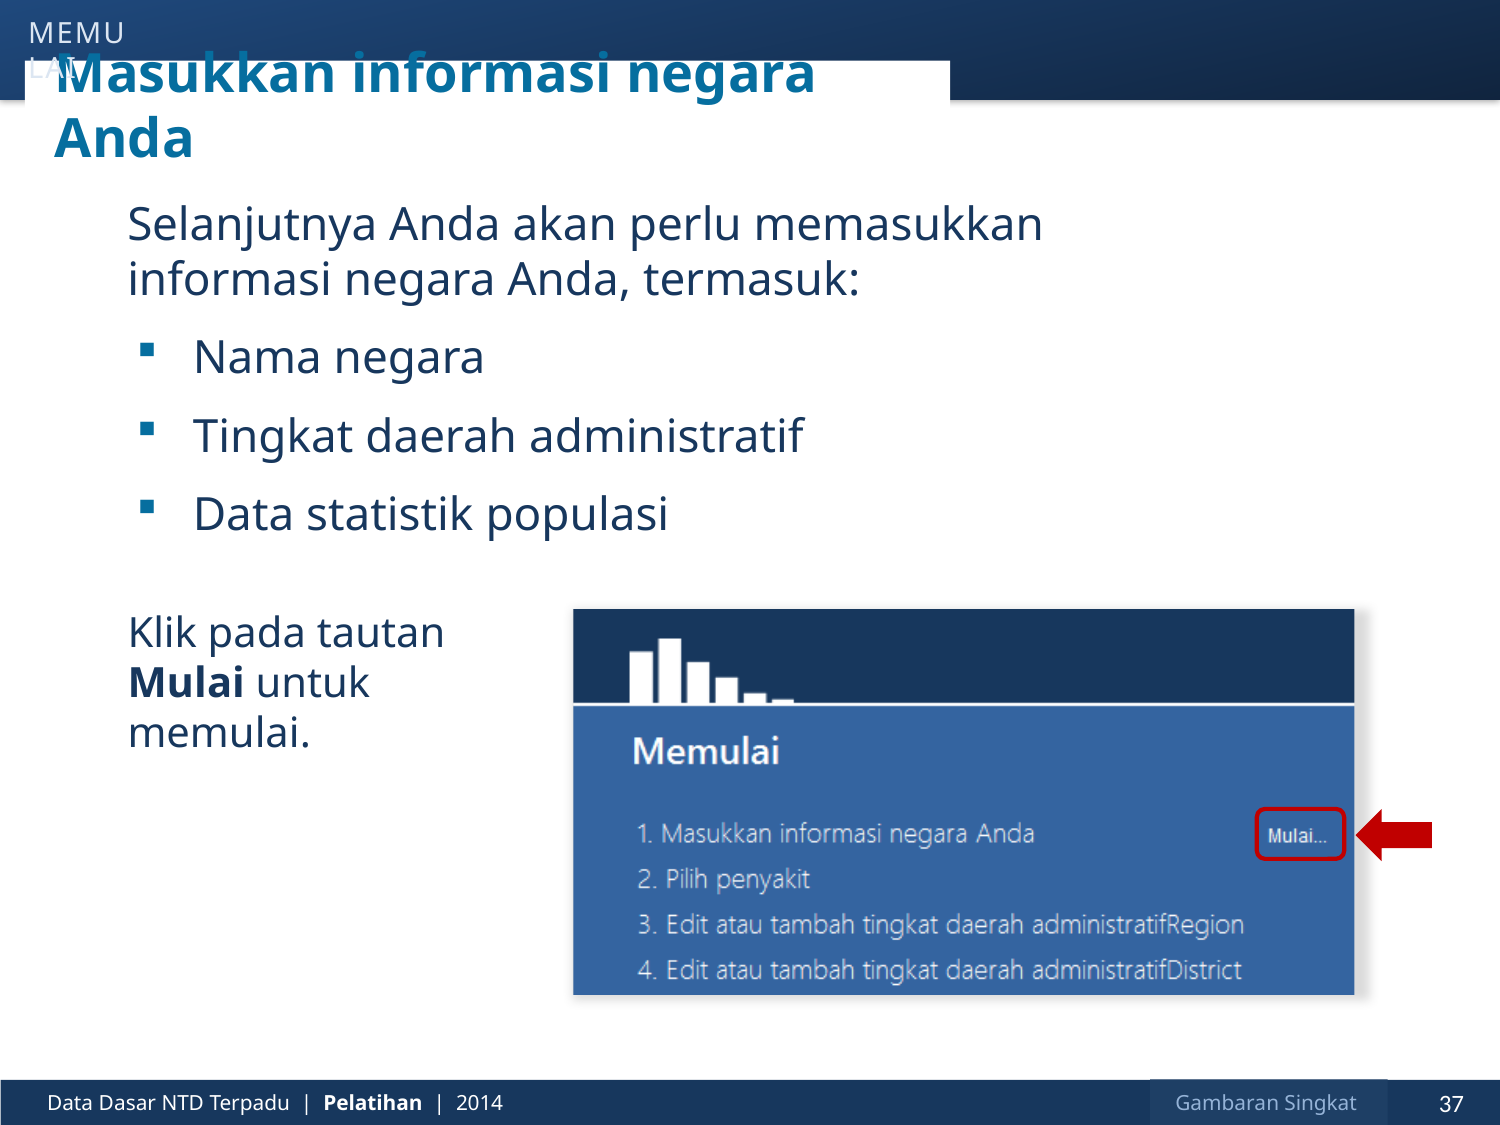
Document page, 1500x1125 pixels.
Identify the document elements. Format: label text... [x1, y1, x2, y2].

picture [572, 609, 1355, 995]
list memulai [28, 6, 136, 100]
text_box Klik pada tautan Mulai untuk memulai. [112, 598, 550, 763]
list Selanjutnya Anda akan perlu memasukkan informasi negara Anda, termasuk: Nama negara Tingkat daerah administratif Data statistik populasi [112, 187, 1140, 930]
title Masukkan informasi negara Anda [24, 60, 951, 146]
text_box [1360, 807, 1434, 864]
